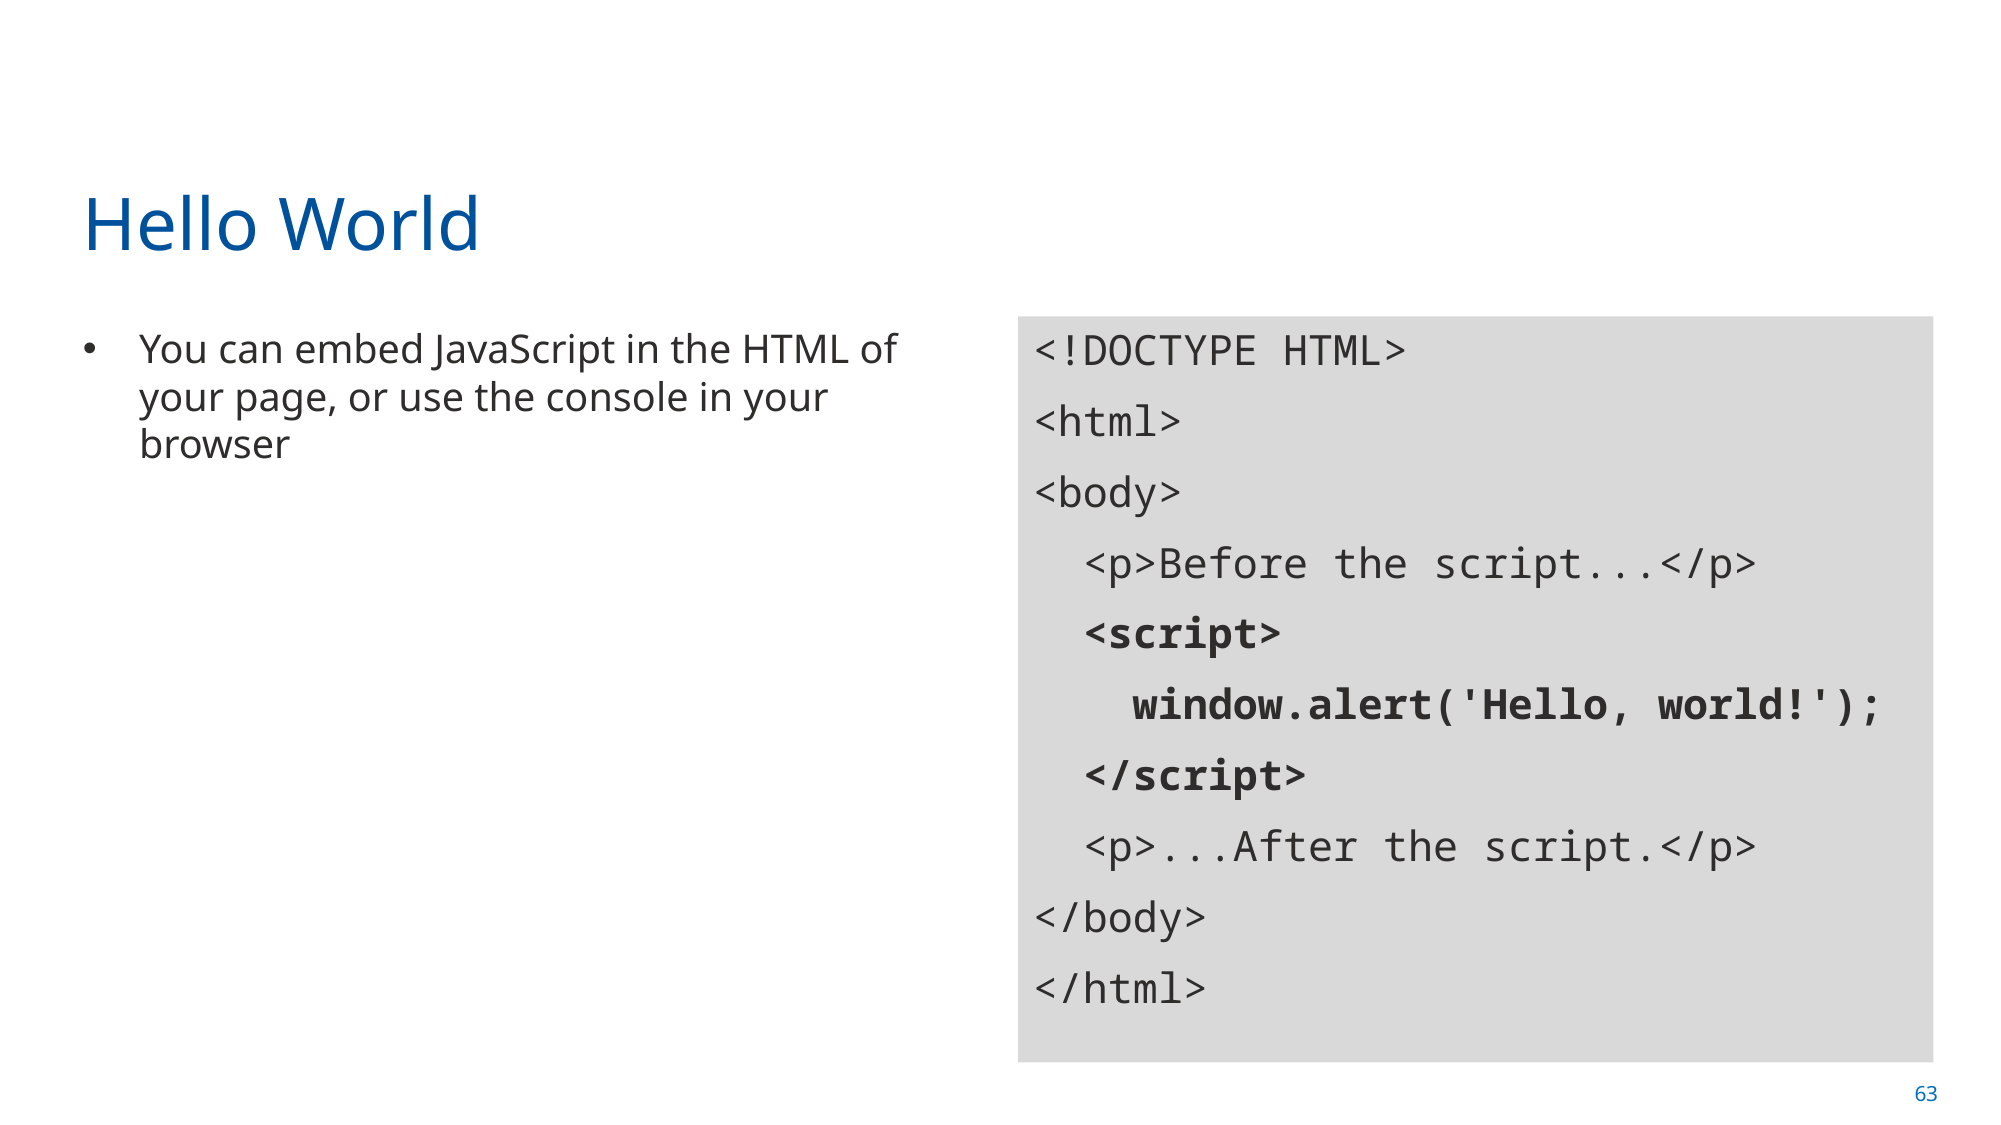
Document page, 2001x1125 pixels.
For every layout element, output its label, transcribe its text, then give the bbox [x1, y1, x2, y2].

title Hello World [67, 170, 1565, 273]
list You can embed JavaScript in the HTML of your page, or use the console in your browser [67, 316, 950, 1063]
text_box <!DOCTYPE HTML> <html> <body> <p>Before the script...</p> <script> window.alert('Hello, world!'); </script> <p>...After the script.</p> </body> </html> [1018, 316, 1934, 1063]
